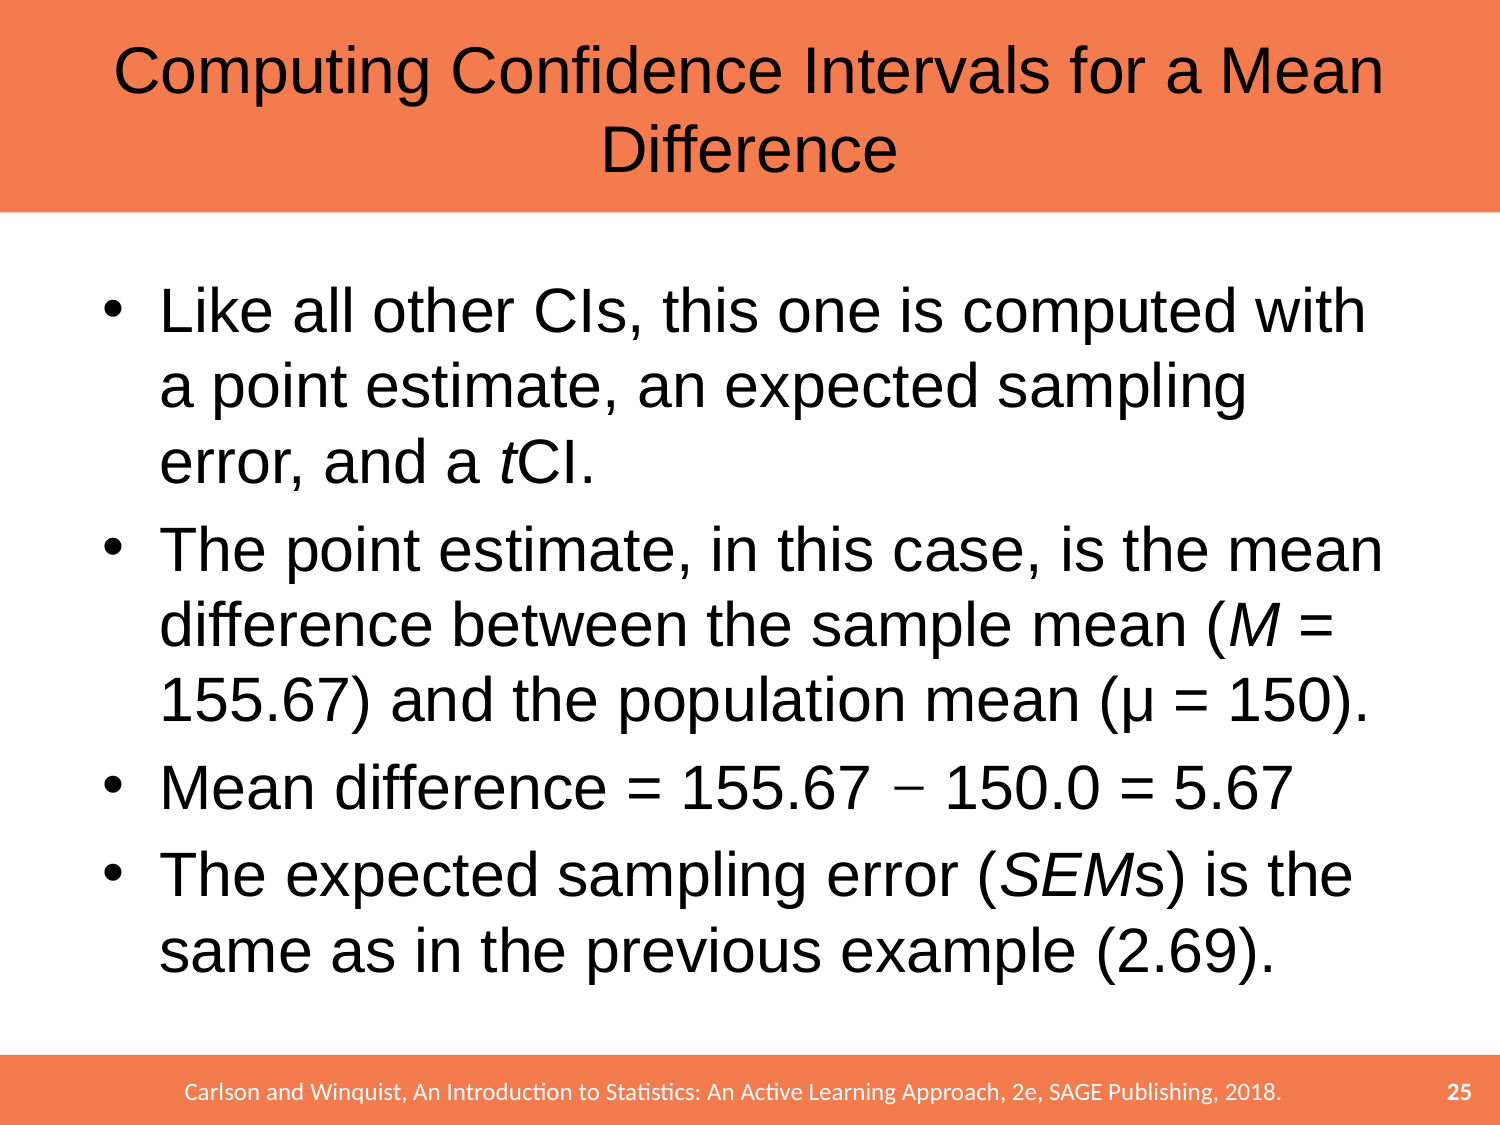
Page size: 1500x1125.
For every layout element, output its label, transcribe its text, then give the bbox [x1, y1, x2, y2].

list Like all other CIs, this one is computed with a point estimate, an expected sampling error, and a tCI. The point estimate, in this case, is the mean difference between the sample mean (M = 155.67) and the population mean (μ = 150). Mean difference = 155.67 − 150.0 = 5.67 The expected sampling error (SEMs) is the same as in the previous example (2.69). [87, 262, 1425, 1005]
footer Carlson and Winquist, An Introduction to Statistics: An Active Learning Approach, 2e, SAGE Publishing, 2018. [150, 1060, 1325, 1121]
slide_number 25 [1387, 1060, 1488, 1120]
title Computing Confidence Intervals for a Mean Difference [12, 18, 1488, 194]
